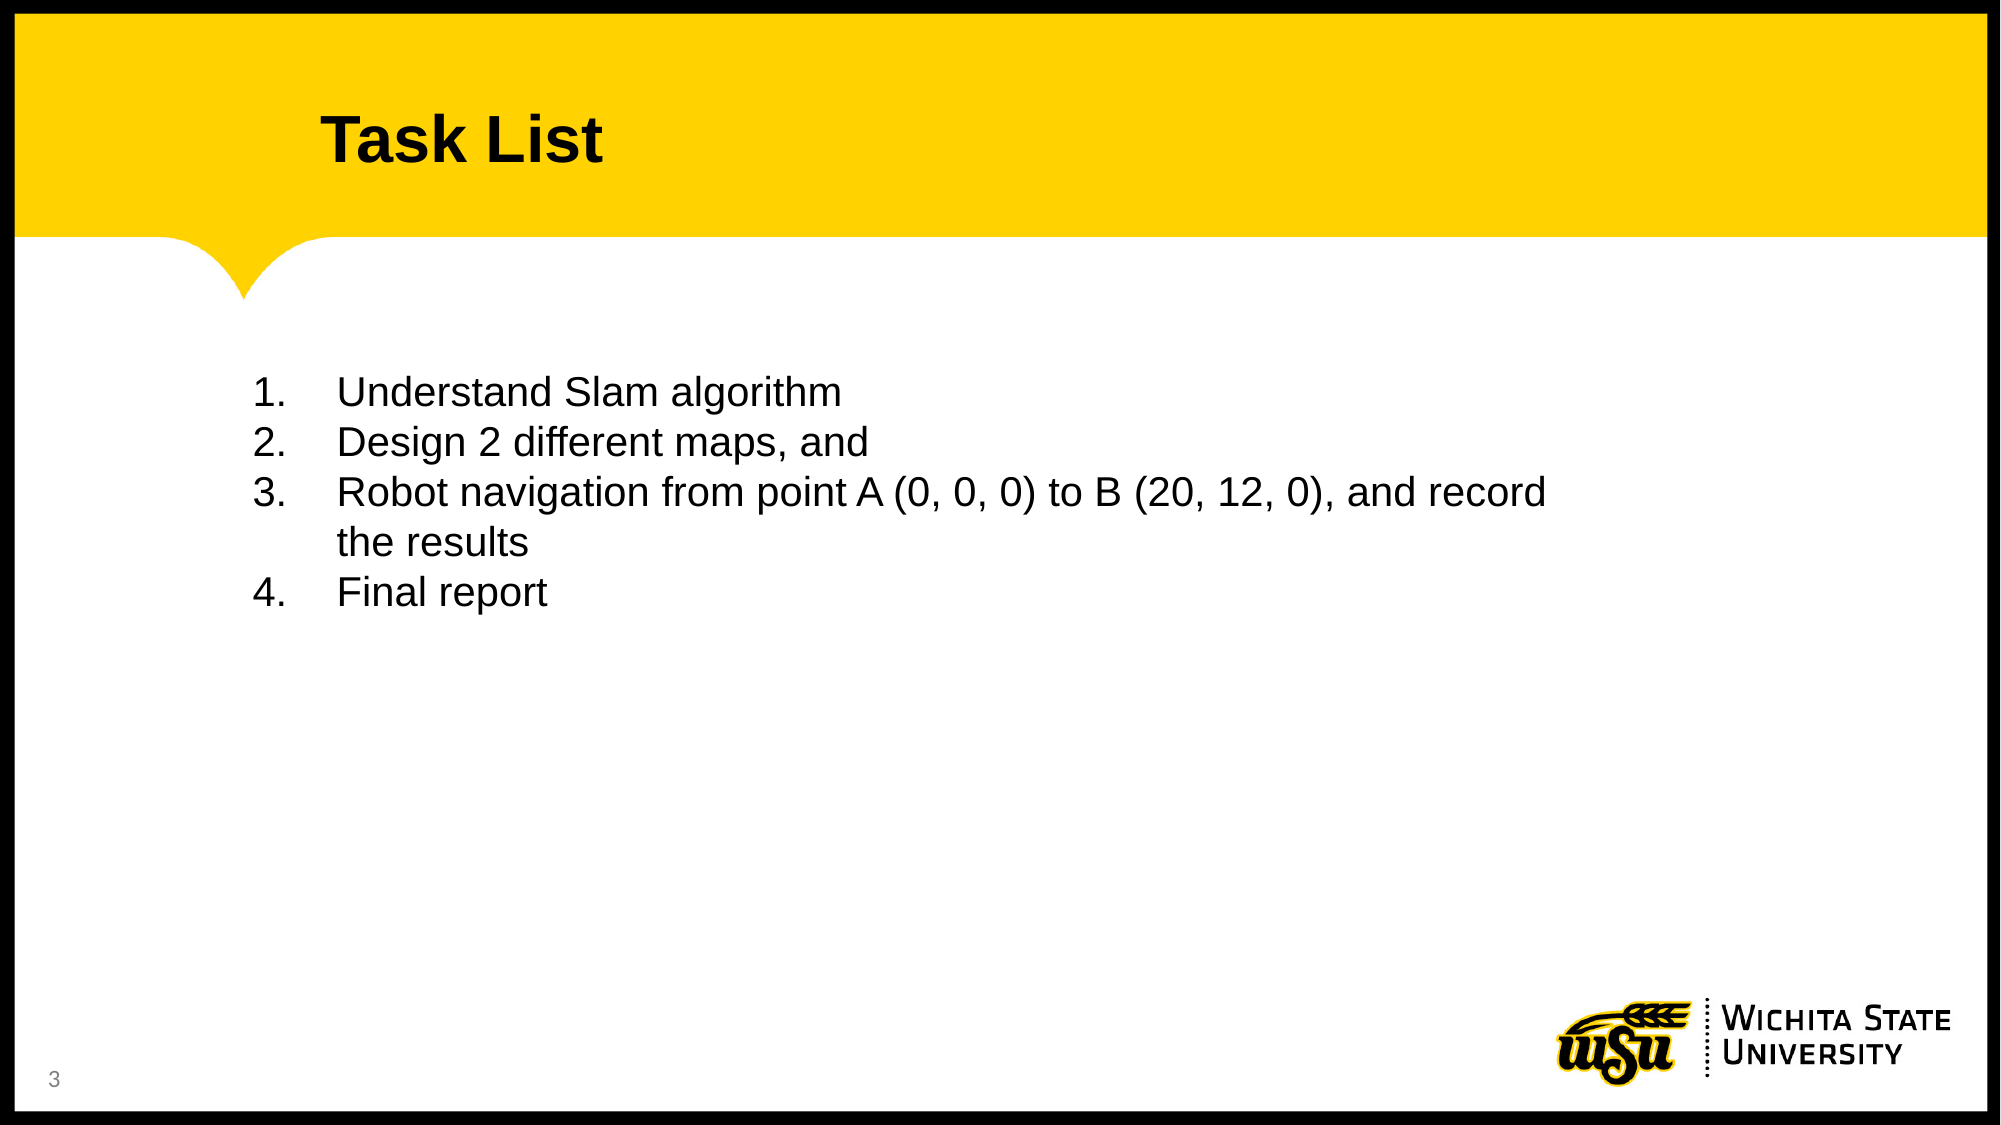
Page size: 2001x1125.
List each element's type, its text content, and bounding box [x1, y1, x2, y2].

picture [0, 0, 2001, 1125]
text_box Understand Slam algorithm Design 2 different maps, and Robot navigation from point A (0, 0, 0) to B (20, 12, 0), and record the results Final report [237, 312, 1625, 1055]
text_box Task List [305, 45, 1700, 184]
